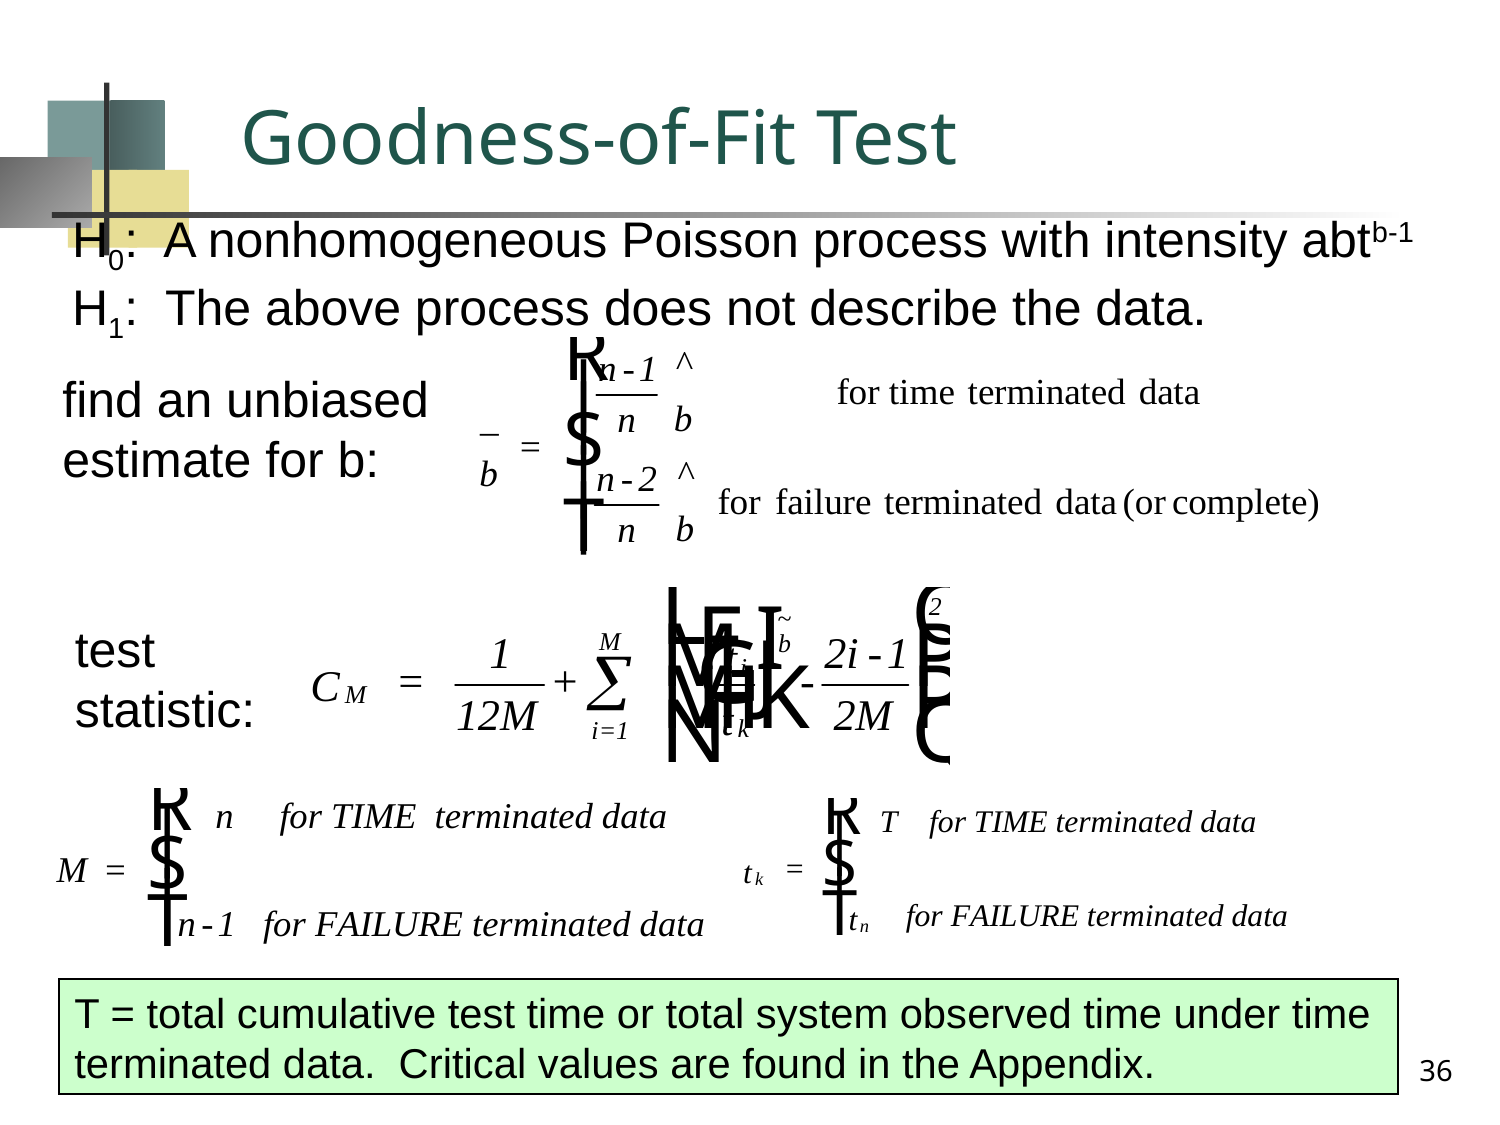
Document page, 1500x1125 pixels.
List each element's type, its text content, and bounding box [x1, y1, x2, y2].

title Goodness-of-Fit Test [225, 87, 1188, 188]
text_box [47, 337, 1327, 561]
text_box H0: A nonhomogeneous Poisson process with intensity abtb-1 H1: The above process does not describe the data. [57, 199, 1444, 352]
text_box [46, 586, 1463, 1097]
